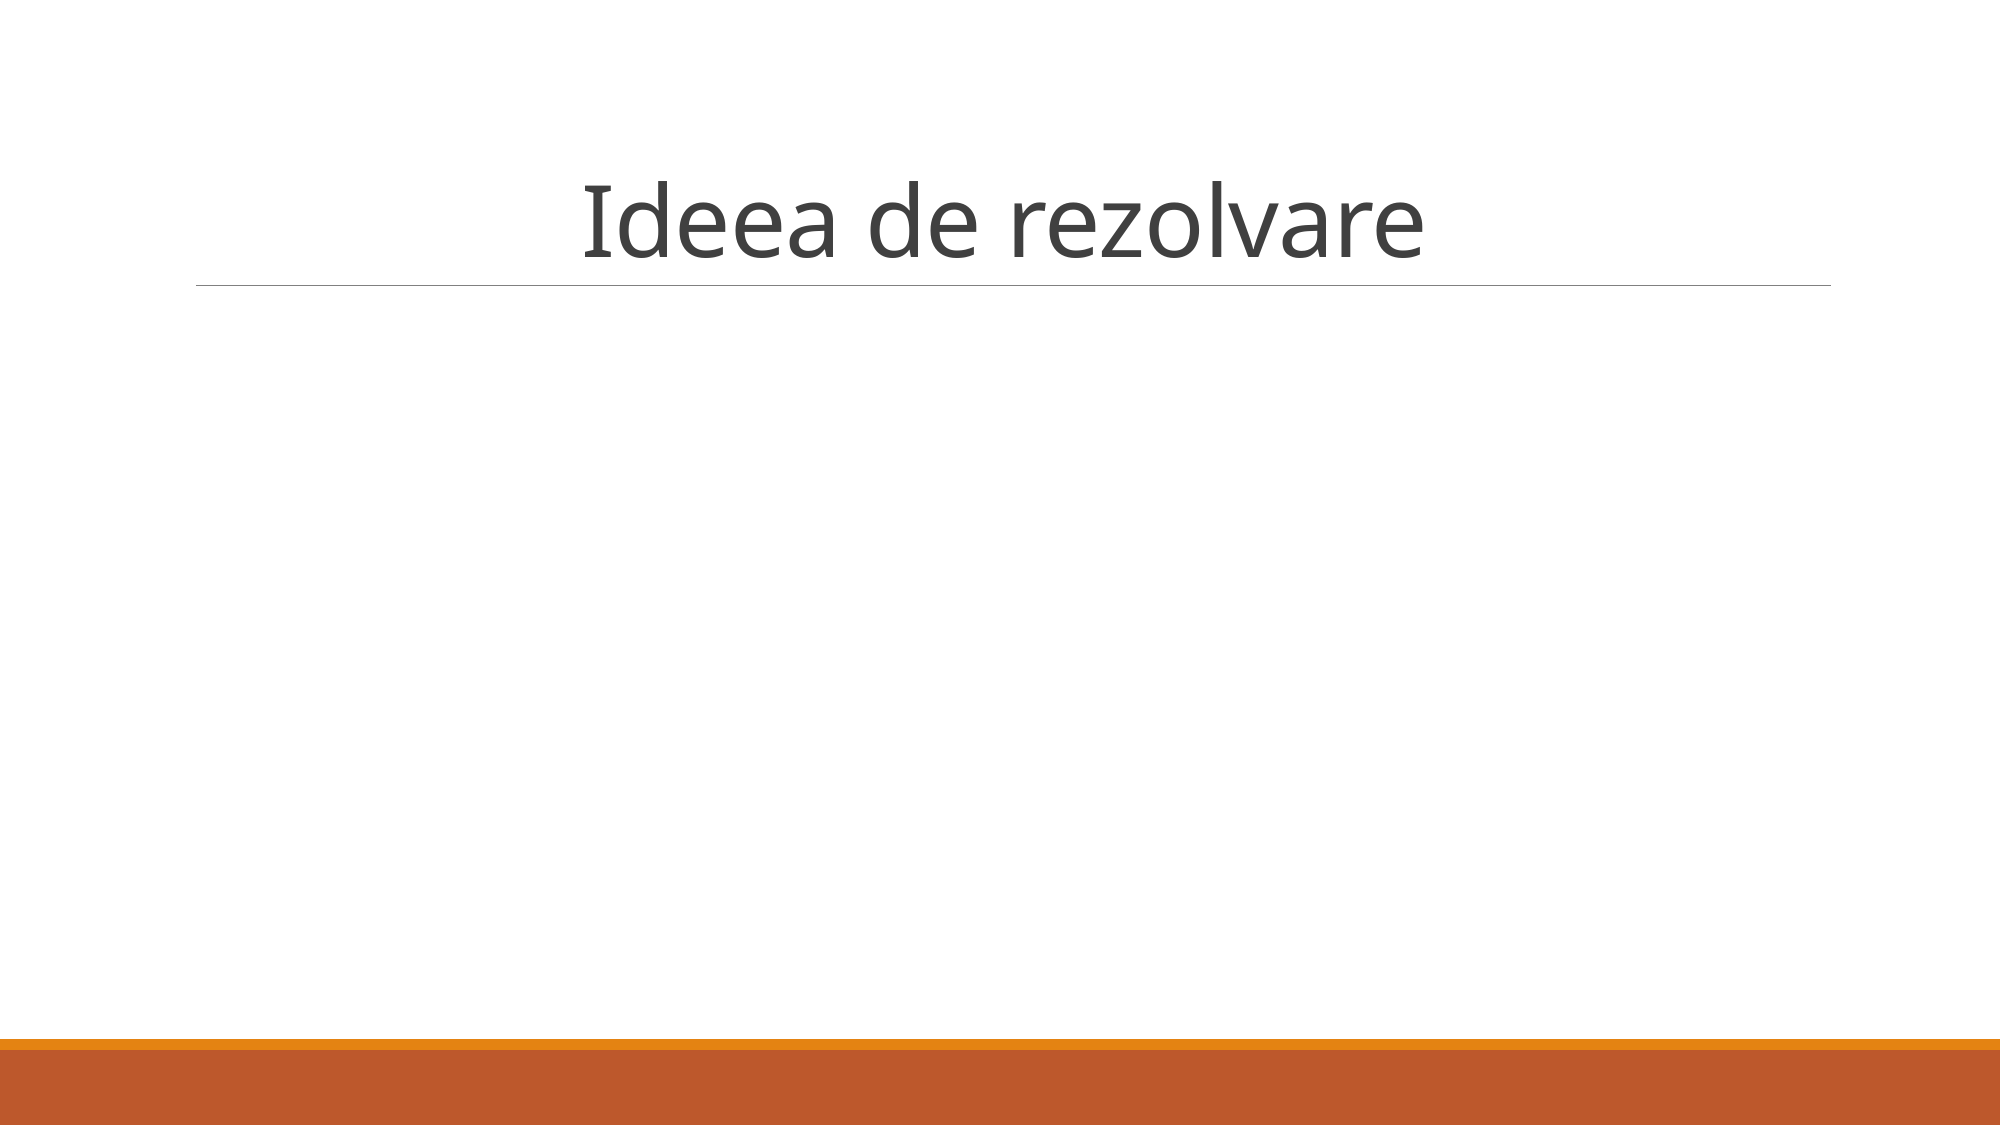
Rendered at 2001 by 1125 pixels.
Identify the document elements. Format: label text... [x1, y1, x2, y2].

title Ideea de rezolvare [180, 47, 1830, 285]
